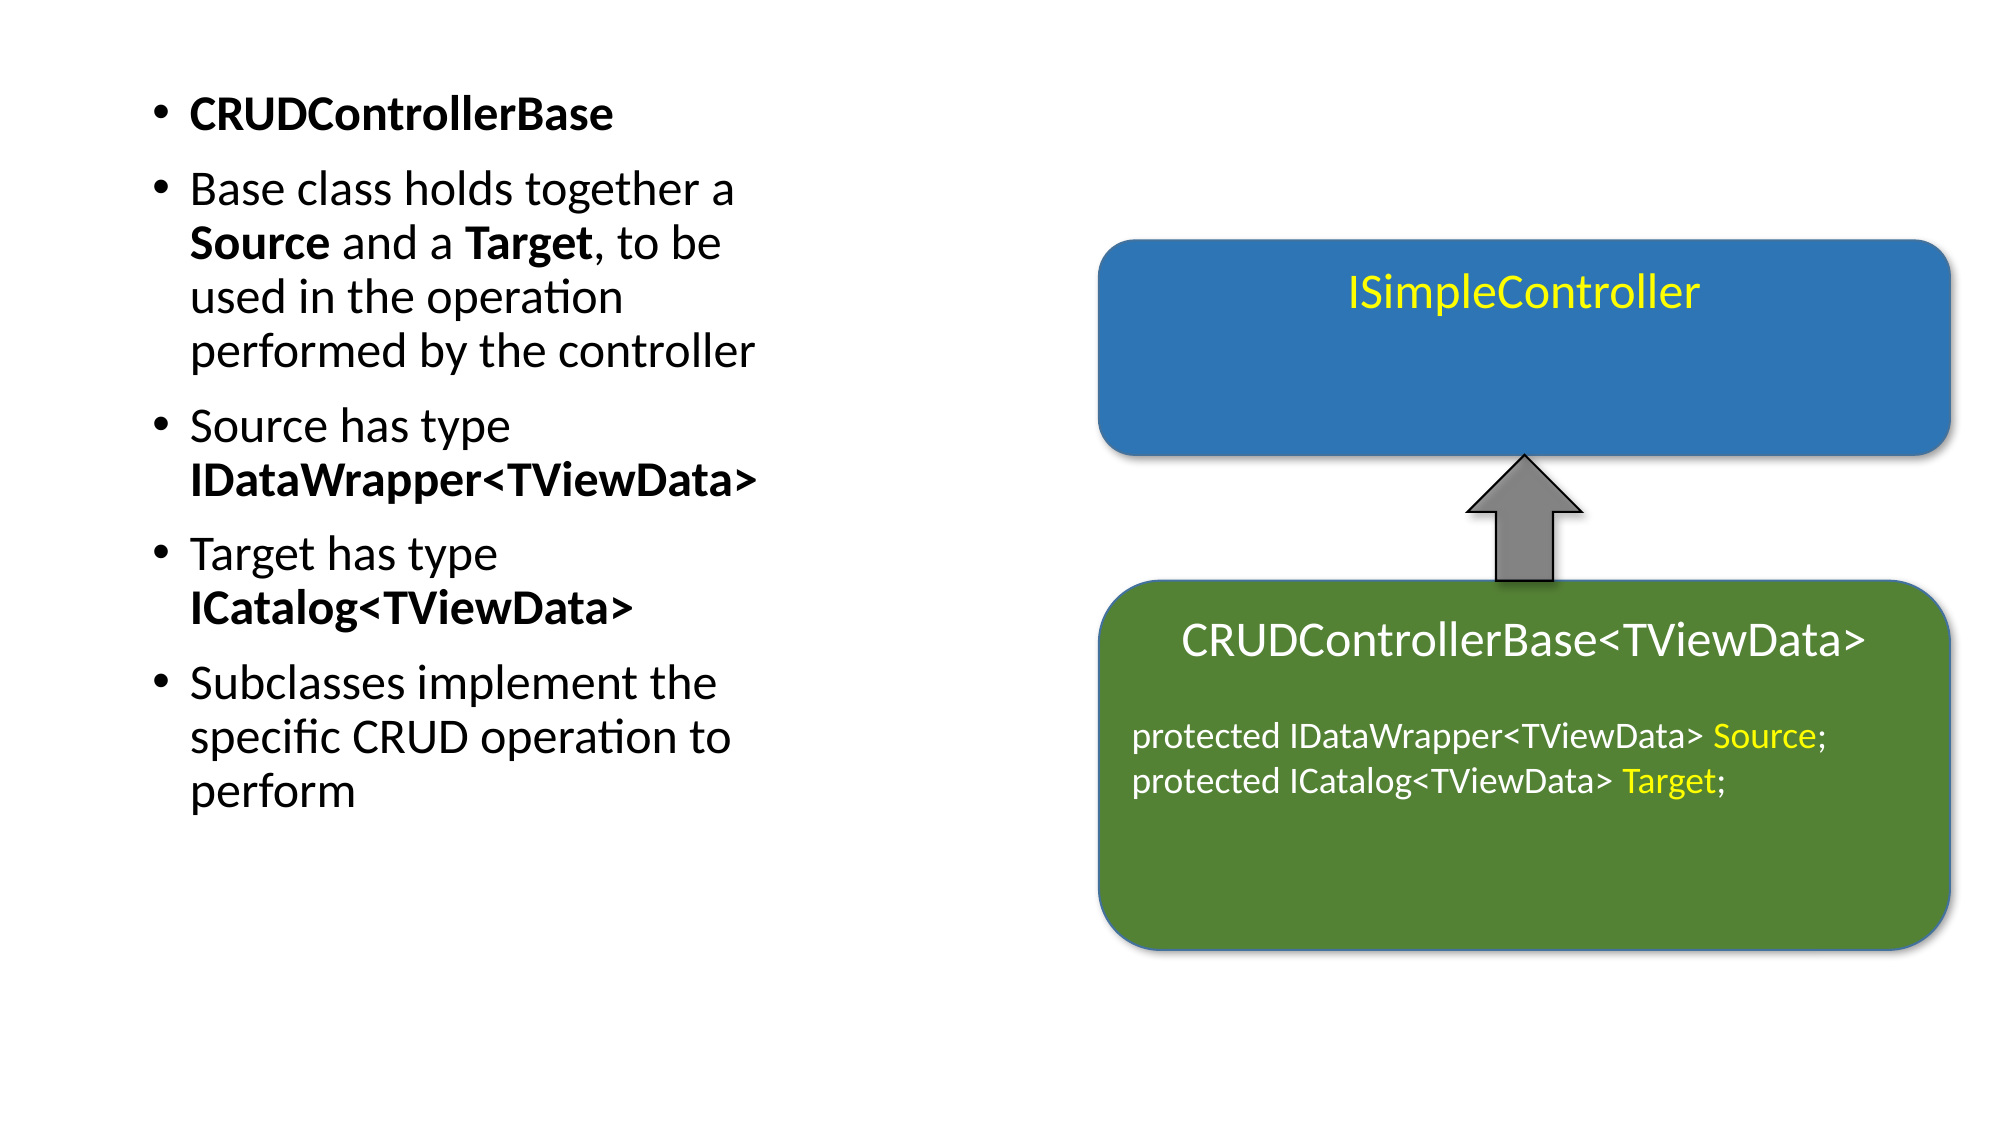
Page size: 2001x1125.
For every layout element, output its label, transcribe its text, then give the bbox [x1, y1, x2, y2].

text_box CRUDControllerBase<TViewData> protected IDataWrapper<TViewData> Source; protected ICatalog<TViewData> Target; [1097, 579, 1951, 951]
text_box [1464, 453, 1585, 582]
list CRUDControllerBase Base class holds together a Source and a Target, to be used in the operation performed by the controller Source has type IDataWrapper<TViewData> Target has type ICatalog<TViewData> Subclasses implement the specific CRUD operation to perform [137, 79, 839, 1006]
text_box ISimpleController [1097, 239, 1951, 456]
